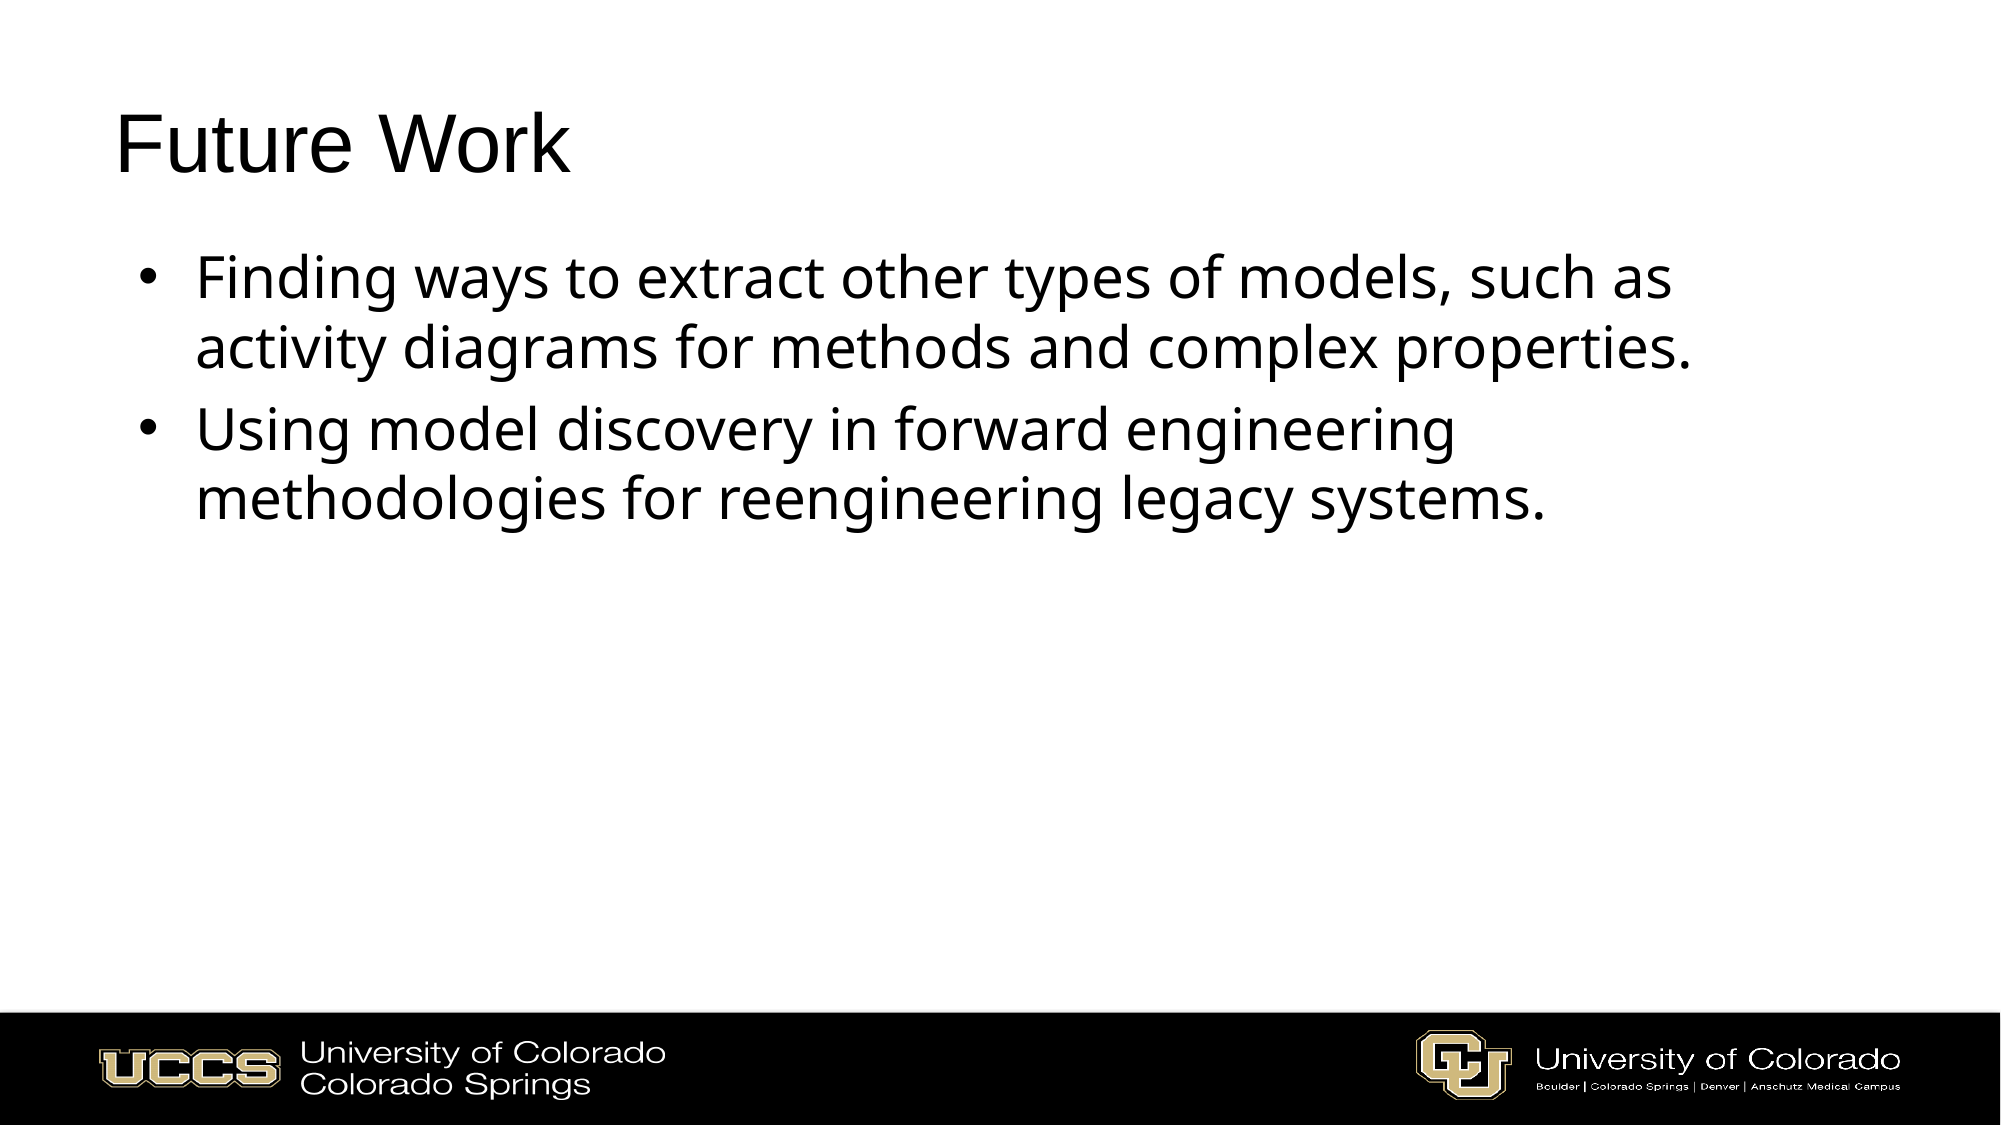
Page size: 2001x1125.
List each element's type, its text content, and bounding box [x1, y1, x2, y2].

list Finding ways to extract other types of models, such as activity diagrams for methods and complex properties. Using model discovery in forward engineering methodologies for reengineering legacy systems. [123, 232, 1824, 795]
picture [99, 1041, 665, 1100]
title Future Work [99, 45, 1900, 233]
picture [1416, 1030, 1900, 1100]
